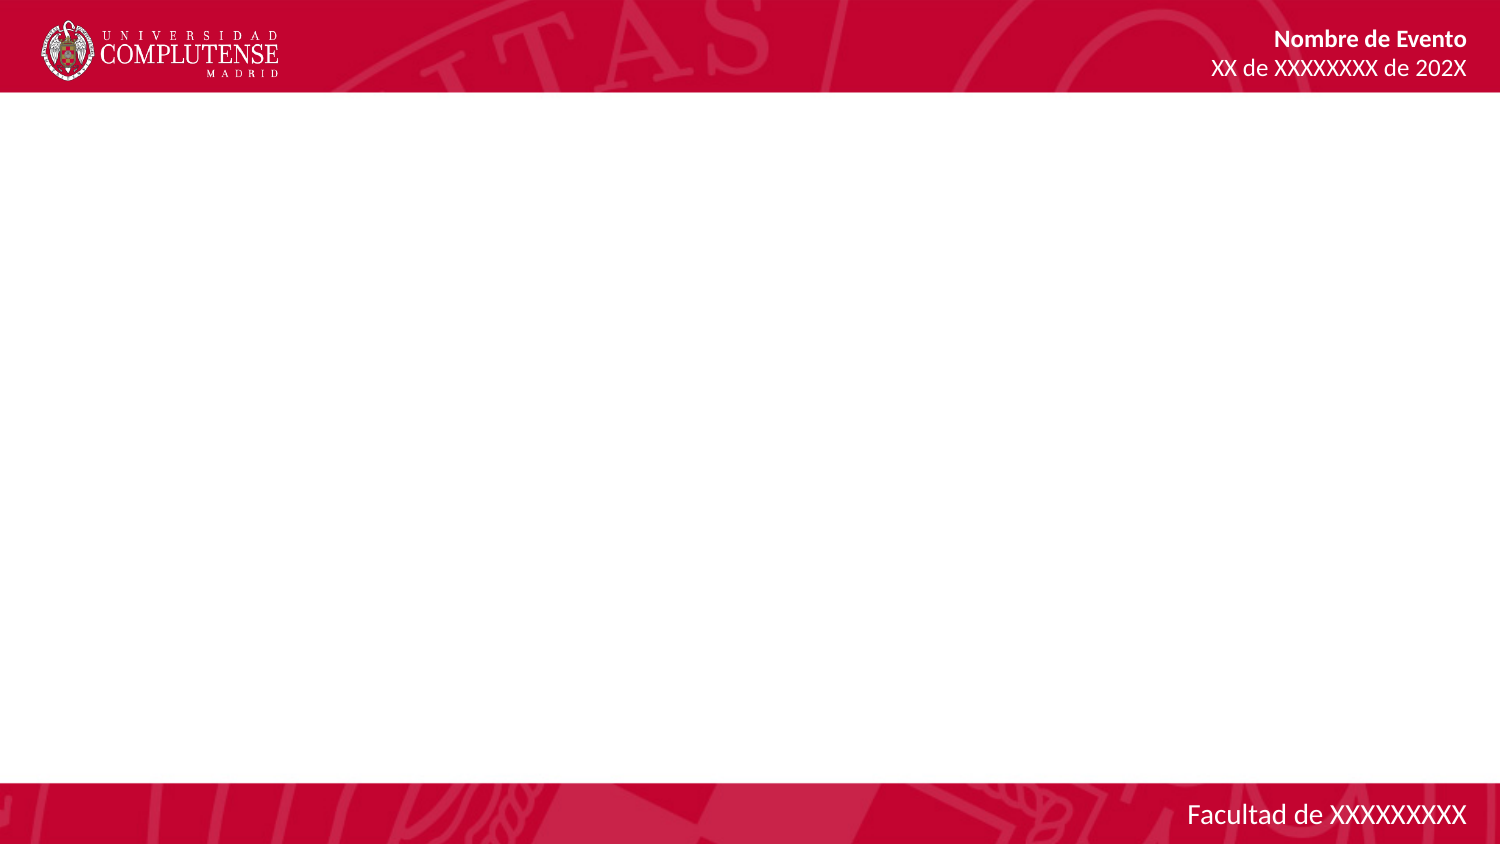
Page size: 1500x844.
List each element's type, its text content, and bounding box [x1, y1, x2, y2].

text_box Facultad de XXXXXXXXX [1172, 787, 1482, 838]
text_box Nombre de Evento XX de XXXXXXXX de 202X [1196, 14, 1482, 90]
picture [0, 0, 1500, 844]
